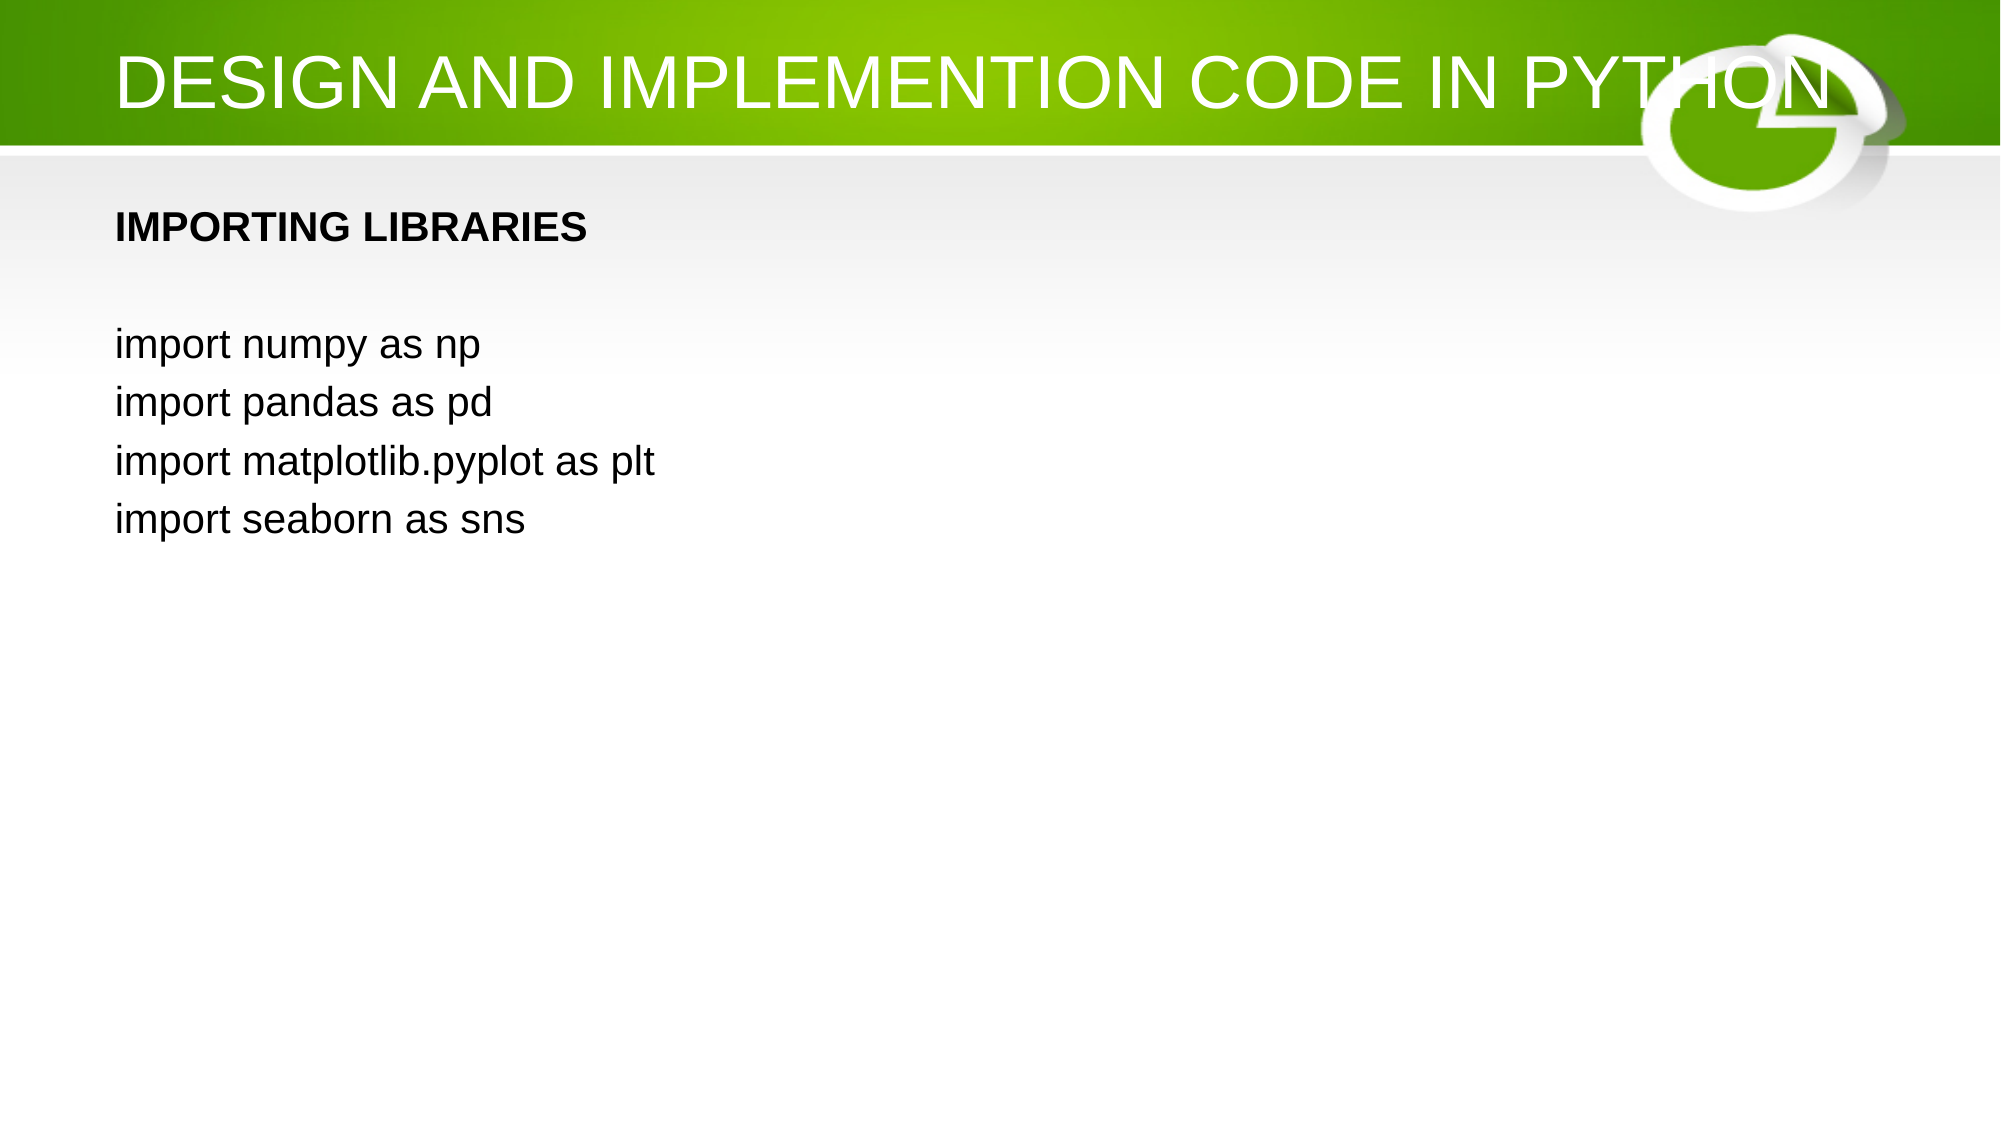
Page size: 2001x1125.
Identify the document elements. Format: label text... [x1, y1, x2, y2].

picture [0, 0, 2001, 1125]
list IMPORTING LIBRARIES import numpy as np import pandas as pd import matplotlib.pyplot as plt import seaborn as sns [99, 192, 1901, 1006]
title DESIGN AND IMPLEMENTION CODE IN PYTHON [99, 30, 1901, 127]
